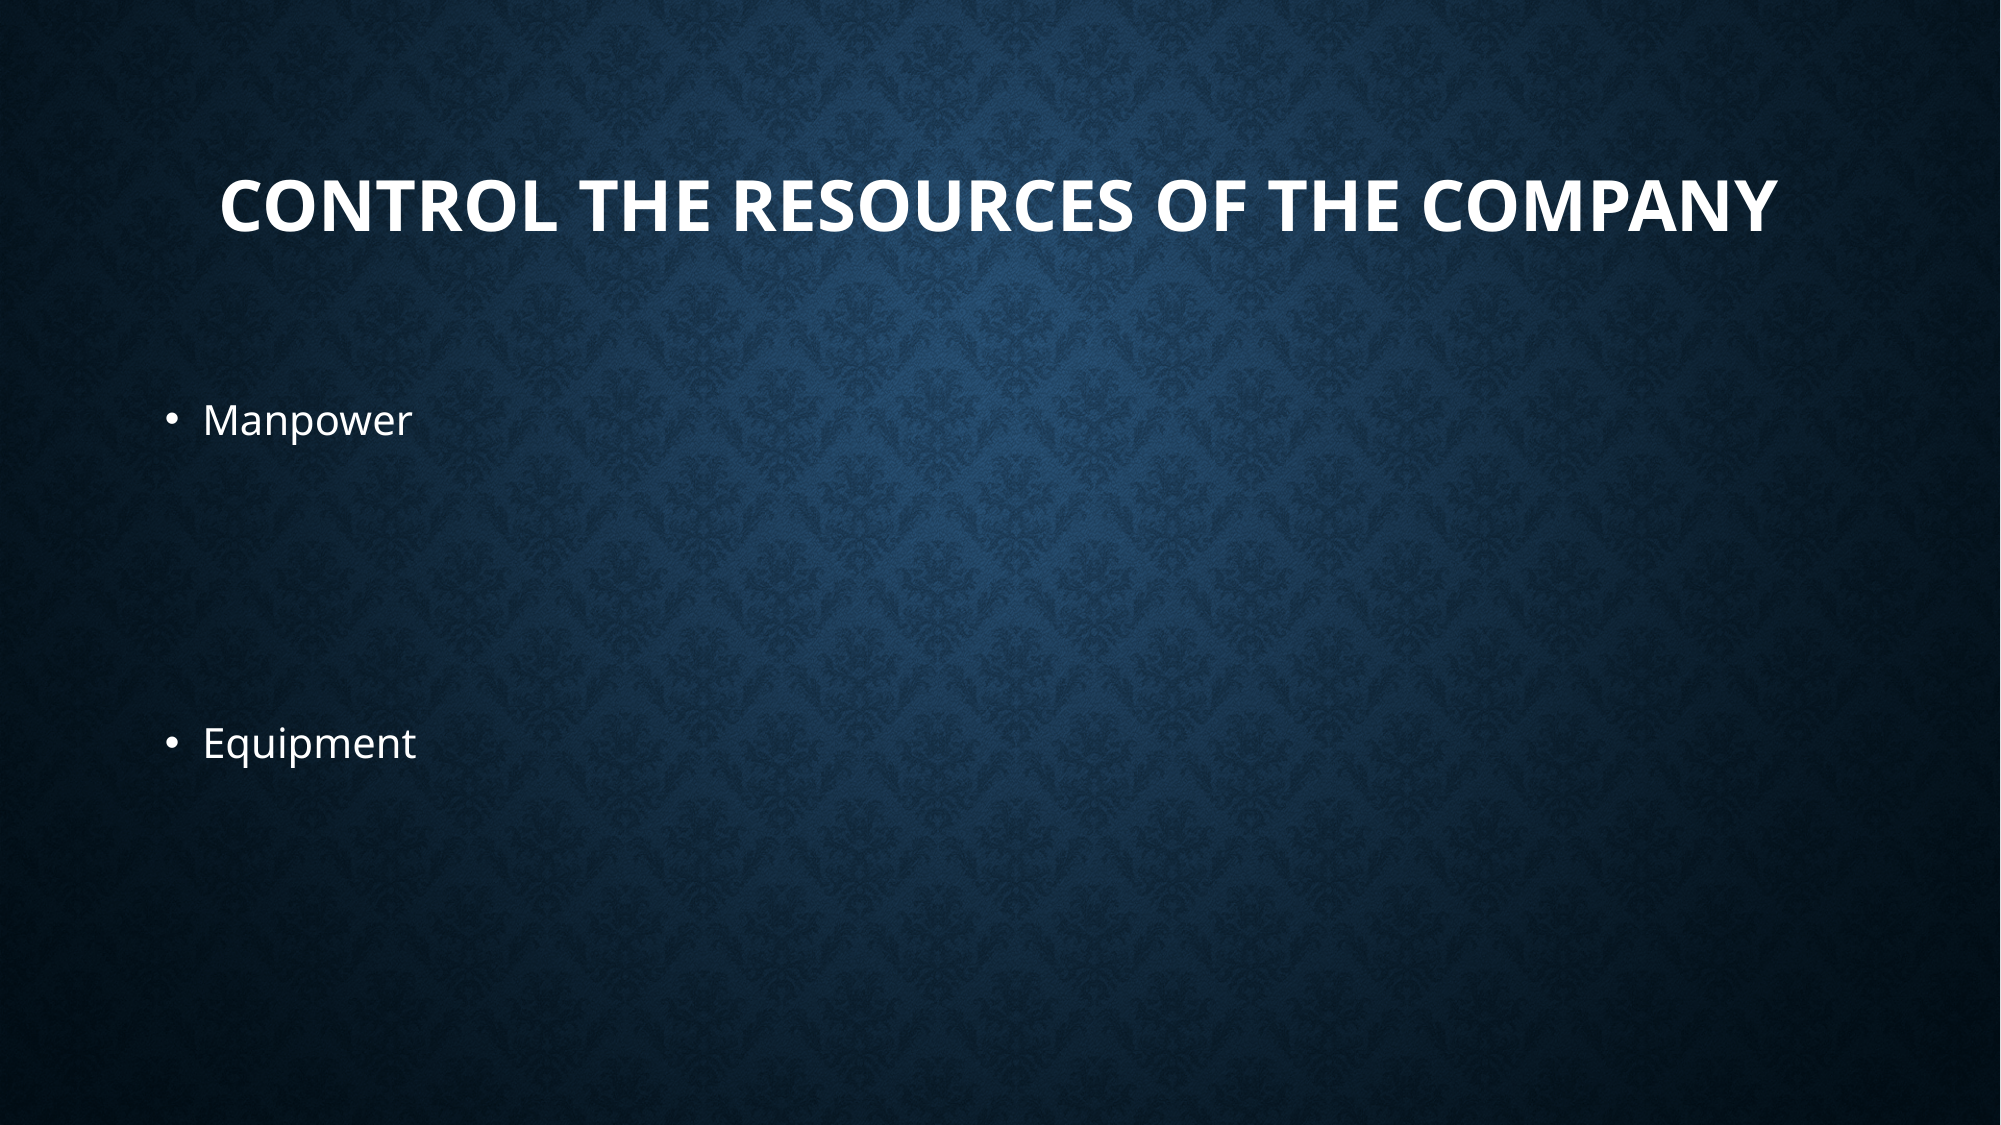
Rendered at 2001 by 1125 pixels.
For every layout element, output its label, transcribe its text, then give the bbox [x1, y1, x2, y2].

title Control the resources of the company [149, 99, 1849, 318]
list Manpower Equipment [149, 375, 1849, 950]
